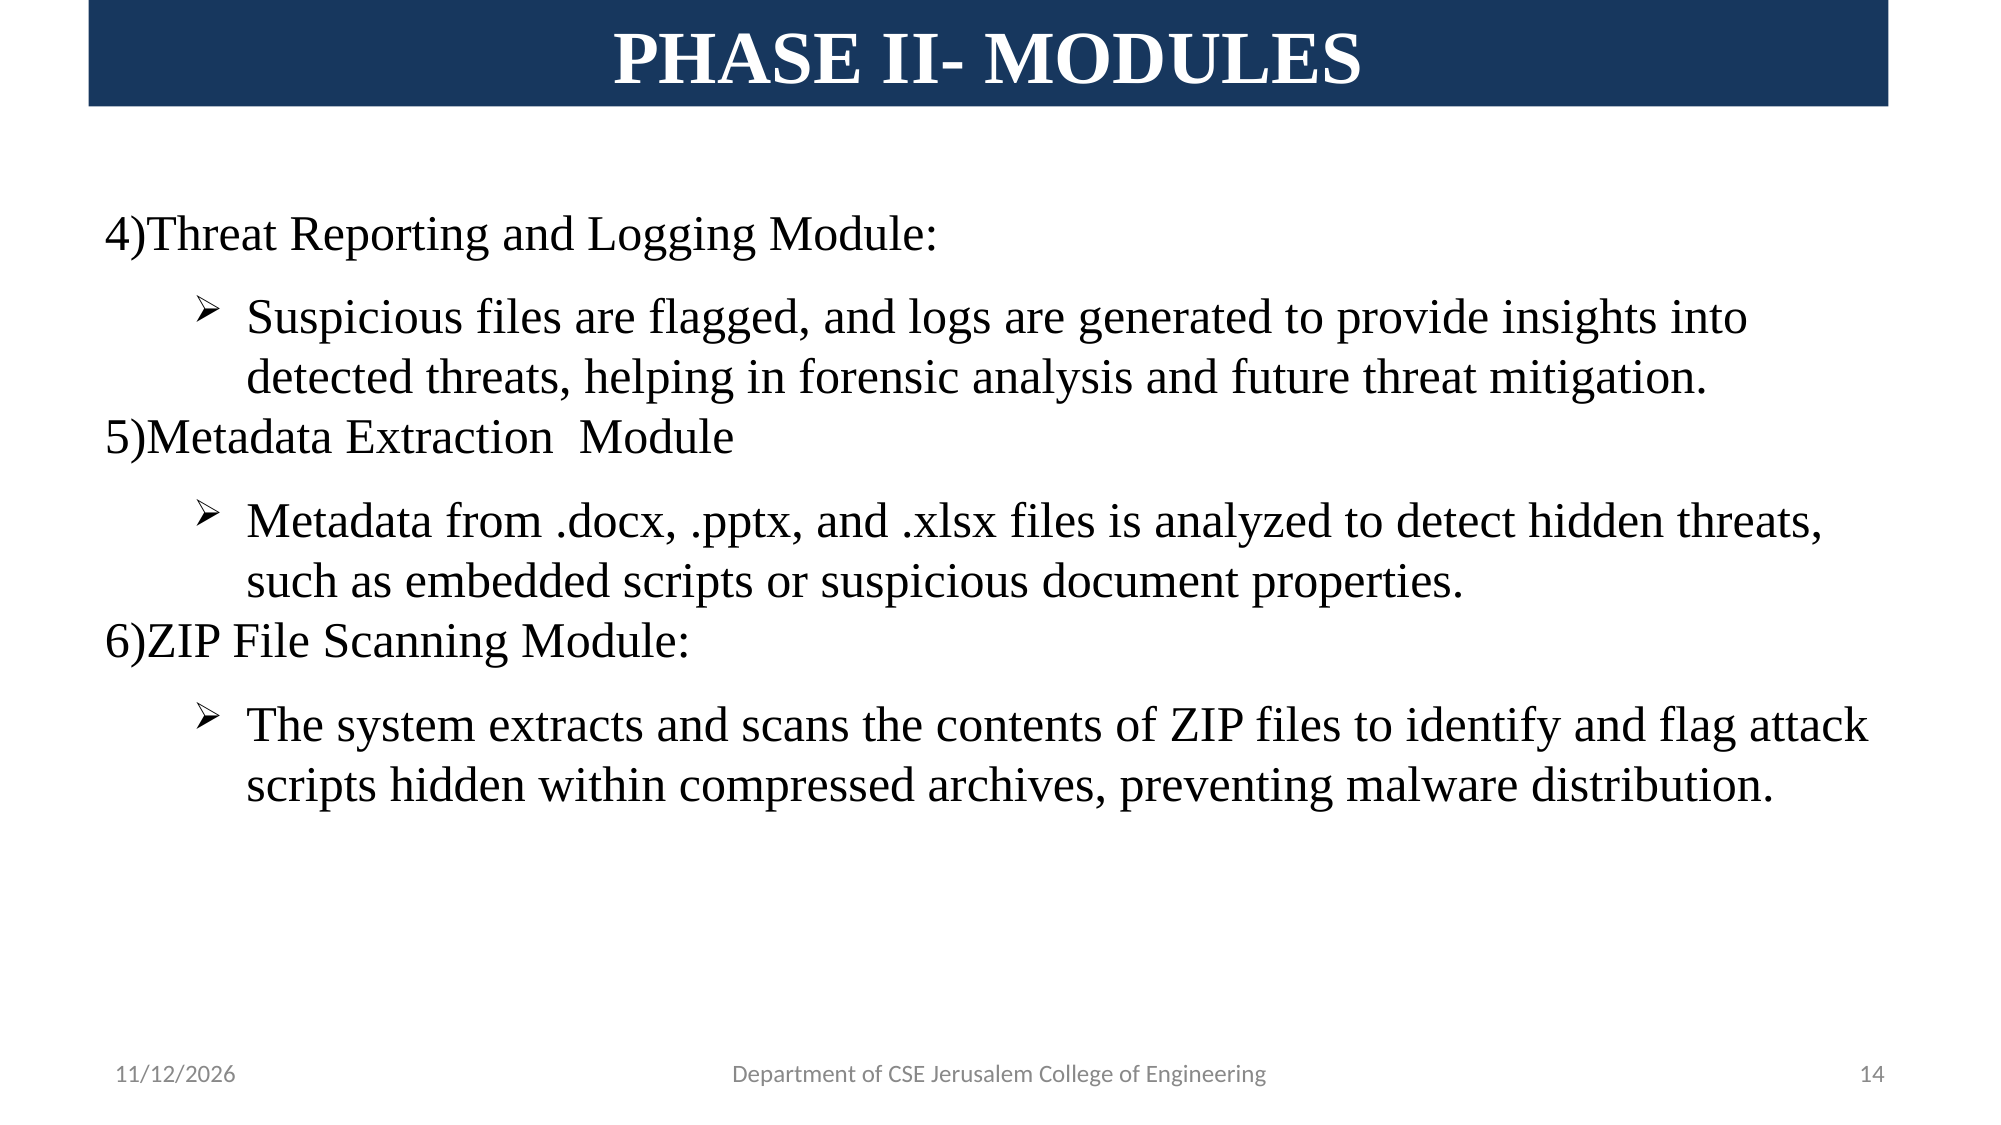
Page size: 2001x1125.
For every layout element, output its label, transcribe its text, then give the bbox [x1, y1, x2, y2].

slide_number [99, 1042, 567, 1103]
title PHASE II- MODULES [88, 0, 1889, 107]
list 4)Threat Reporting and Logging Module: Suspicious files are flagged, and logs are generated to provide insights into detected threats, helping in forensic analysis and future threat mitigation. 5)Metadata Extraction Module Metadata from .docx, .pptx, and .xlsx files is analyzed to detect hidden threats, such as embedded scripts or suspicious document properties. 6)ZIP File Scanning Module: The system extracts and scans the contents of ZIP files to identify and flag attack scripts hidden within compressed archives, preventing malware distribution. [90, 202, 1890, 945]
slide_number <number> [1433, 1042, 1900, 1103]
footer Department of CSE Jerusalem College of Engineering [683, 1042, 1317, 1103]
